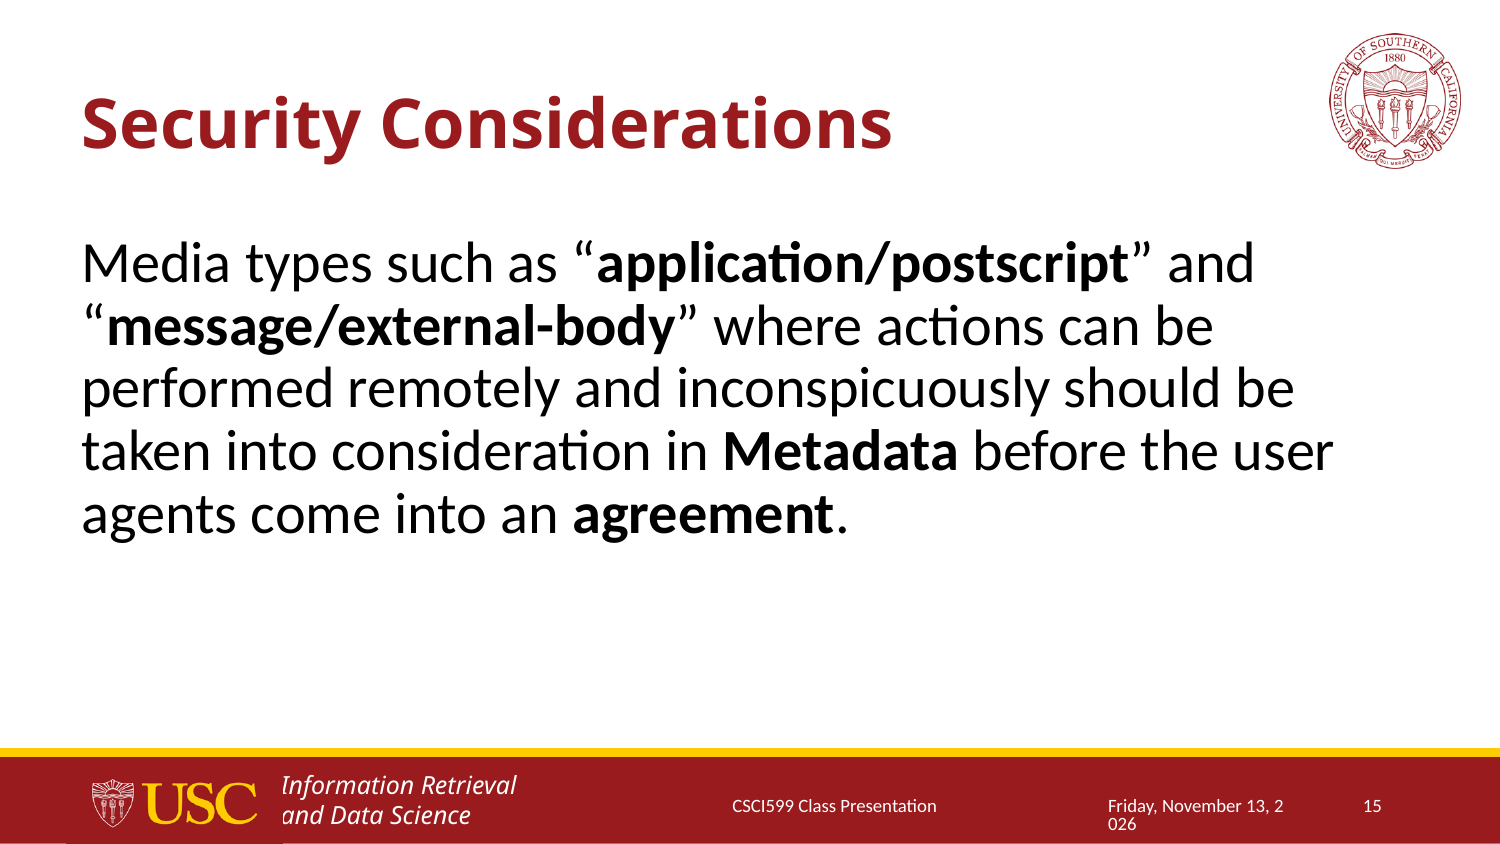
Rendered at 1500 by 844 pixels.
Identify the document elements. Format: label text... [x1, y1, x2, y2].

footer CSCI599 Class Presentation [621, 782, 1048, 827]
slide_number 15 [1319, 782, 1397, 827]
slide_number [1093, 782, 1308, 827]
picture [66, 762, 283, 844]
picture [1329, 33, 1461, 169]
list Media types such as “application/postscript” and “message/external-body” where actions can be performed remotely and inconspicuously should be taken into consideration in Metadata before the user agents come into an agreement. [66, 224, 1397, 755]
title Security Considerations [66, 44, 1397, 208]
